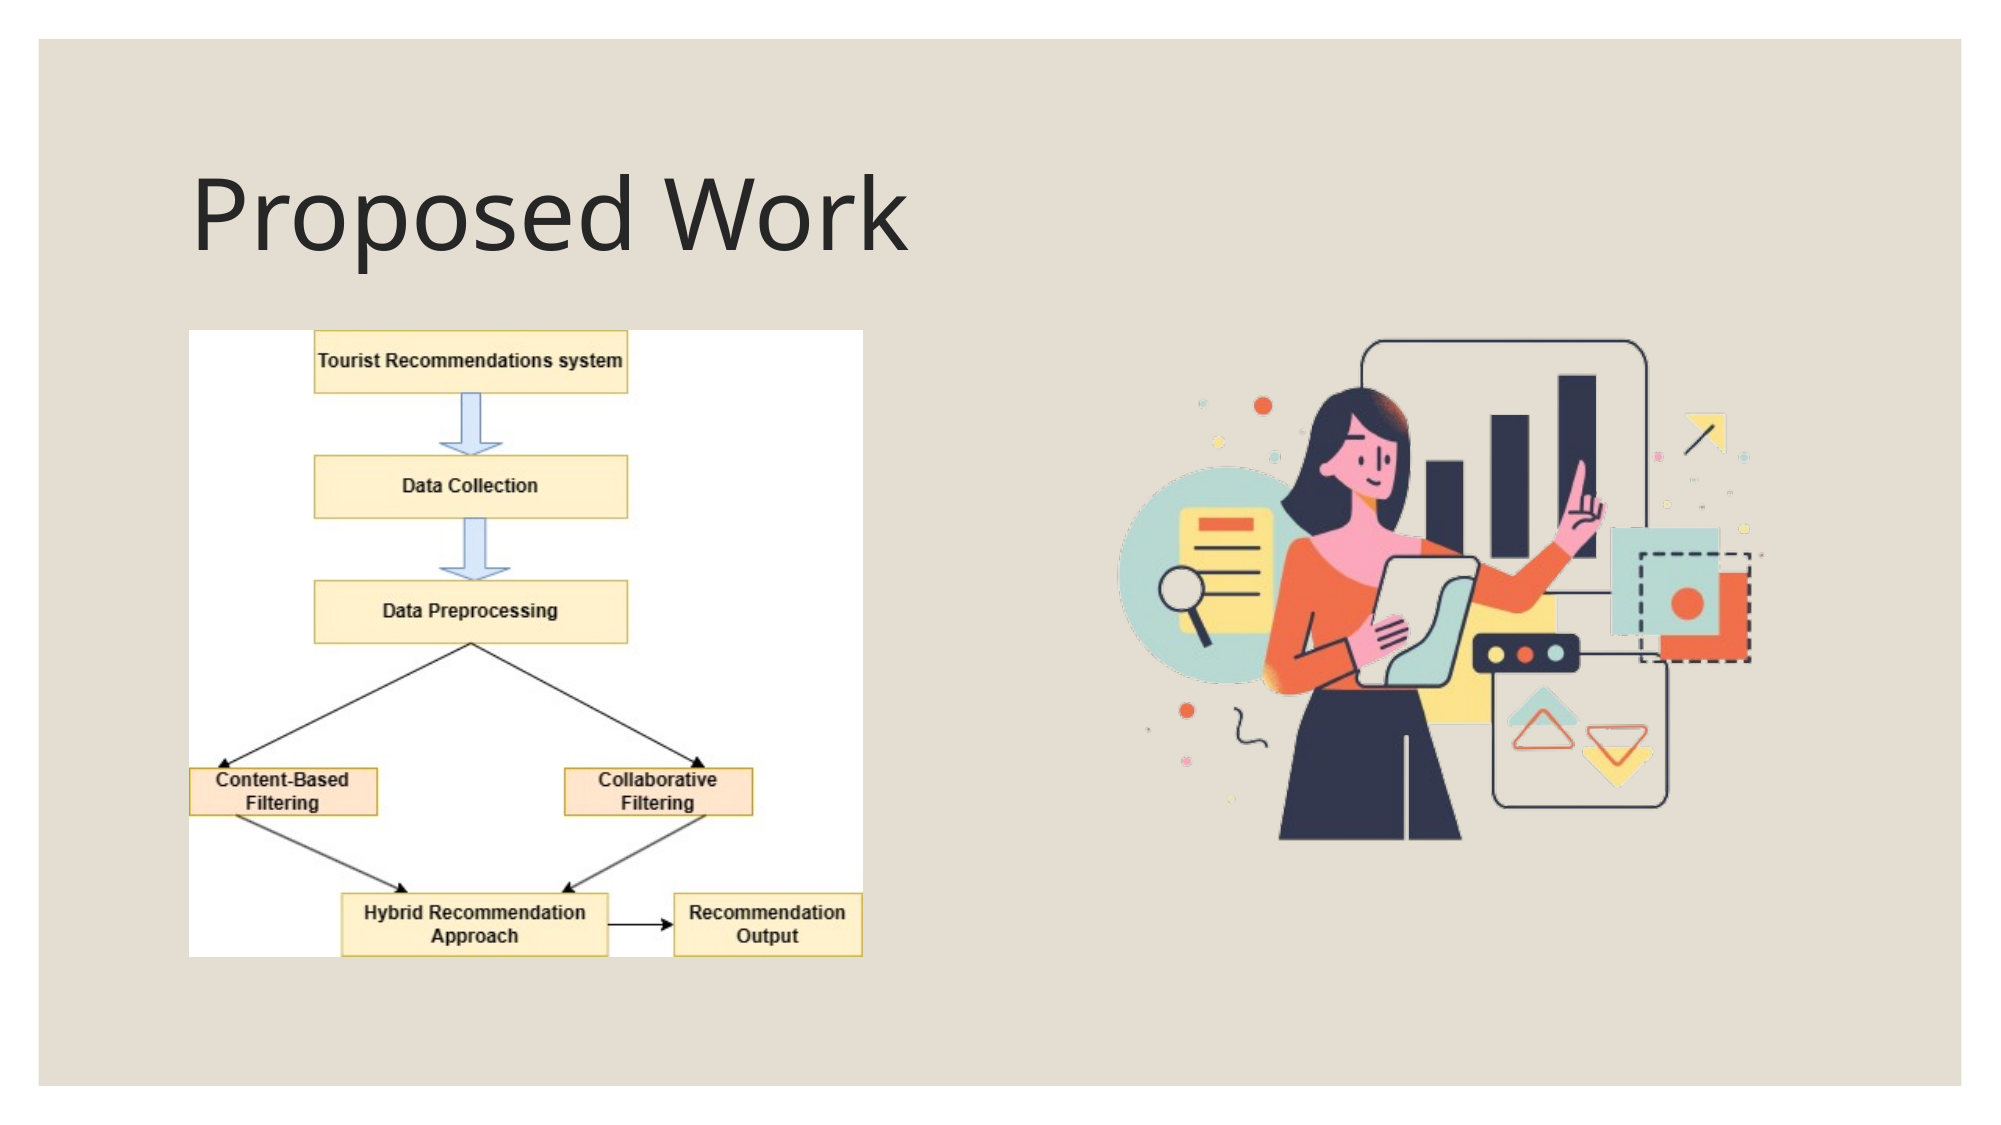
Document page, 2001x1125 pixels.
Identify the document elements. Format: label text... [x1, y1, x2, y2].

title Proposed Work [174, 105, 1825, 331]
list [189, 330, 863, 957]
picture [1043, 196, 1825, 978]
